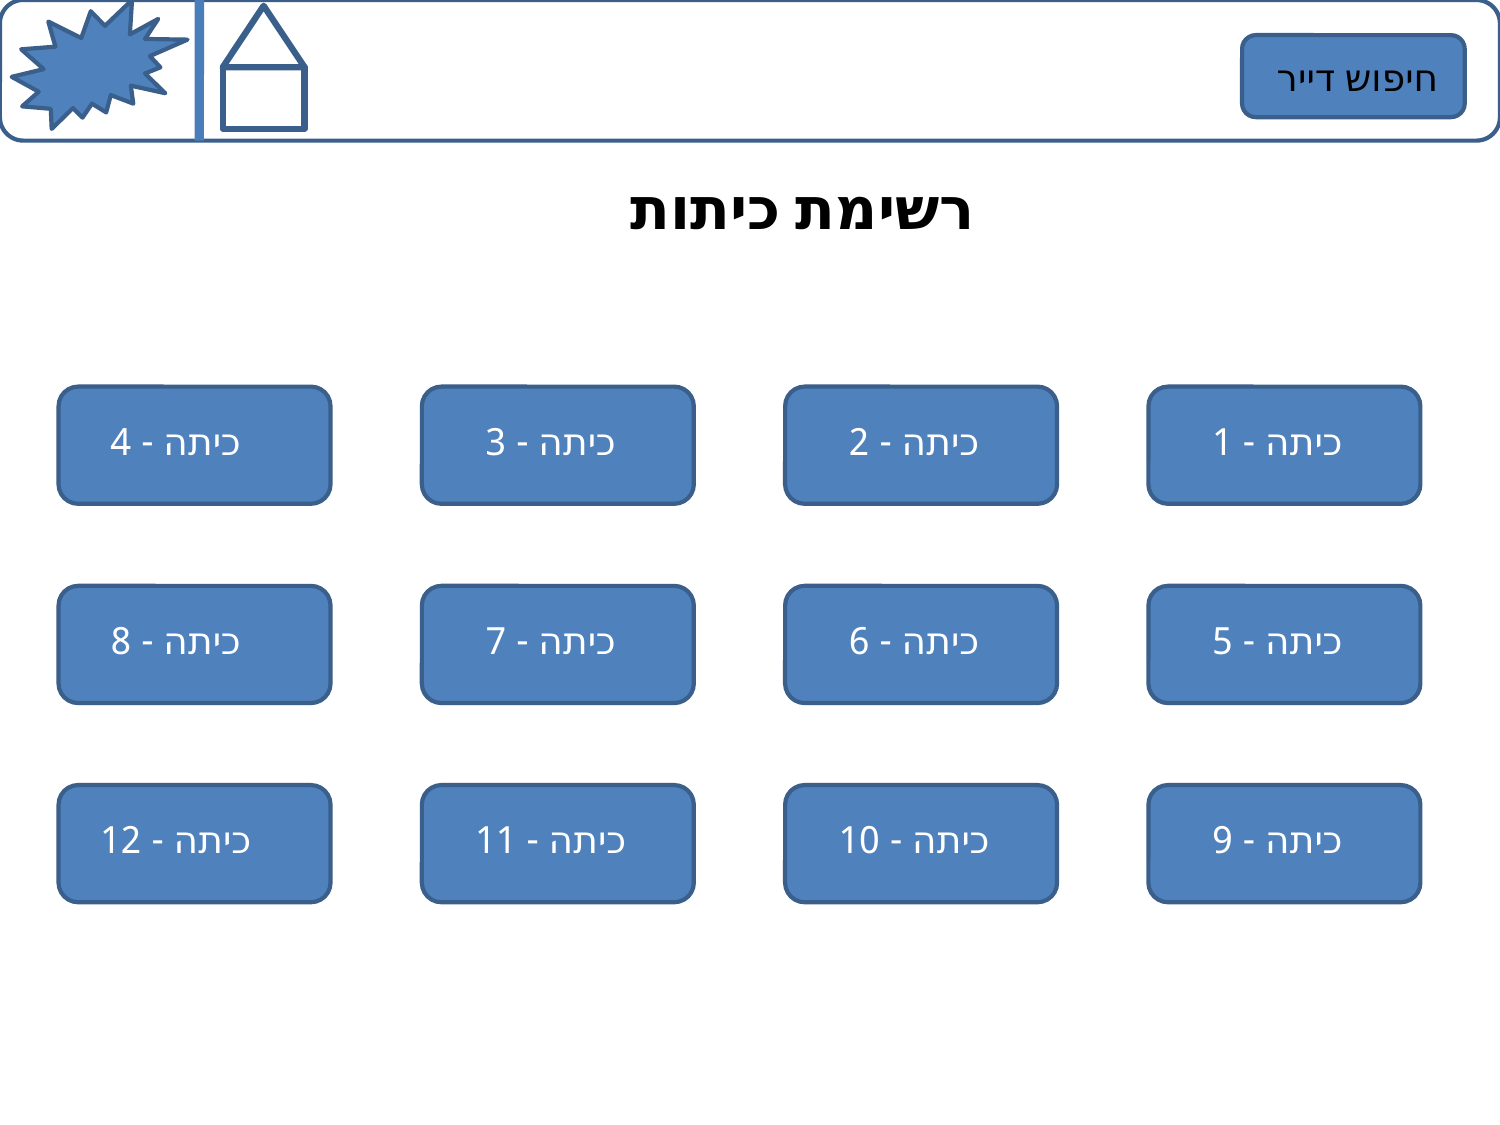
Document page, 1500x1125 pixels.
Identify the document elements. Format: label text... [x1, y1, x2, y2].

text_box [1146, 384, 1423, 410]
text_box [419, 869, 696, 905]
text_box [56, 869, 333, 905]
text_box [222, 5, 305, 130]
text_box [419, 384, 696, 410]
text_box [0, 0, 1500, 143]
text_box [782, 869, 1060, 905]
text_box [1146, 869, 1423, 905]
text_box [783, 583, 1060, 609]
text_box [419, 670, 696, 706]
text_box [1146, 470, 1423, 506]
text_box רשימת כיתות [468, 164, 1137, 249]
text_box [419, 782, 696, 808]
text_box כיתה - 9 [1101, 808, 1454, 869]
text_box [419, 583, 696, 609]
text_box [56, 384, 333, 410]
text_box [783, 782, 1060, 808]
text_box [56, 782, 333, 808]
text_box [56, 583, 333, 609]
text_box [1146, 782, 1423, 808]
text_box [1146, 583, 1423, 609]
text_box [56, 670, 333, 706]
text_box [1146, 670, 1423, 706]
text_box כיתה - 6 [738, 609, 1090, 670]
text_box כיתה - 2 [738, 410, 1090, 470]
text_box [782, 470, 1060, 506]
text_box [783, 384, 1060, 410]
text_box כיתה - 5 [1101, 609, 1454, 670]
text_box כיתה - 4 [0, 410, 352, 470]
text_box [9, 0, 190, 131]
text_box כיתה - 10 [738, 808, 1090, 869]
text_box כיתה - 12 [0, 808, 352, 869]
text_box [782, 670, 1060, 706]
text_box [419, 470, 696, 506]
text_box [56, 470, 333, 506]
text_box חיפוש דייר [1253, 46, 1454, 107]
text_box כיתה - 7 [375, 609, 727, 670]
text_box [1239, 32, 1467, 120]
text_box כיתה - 1 [1101, 410, 1454, 470]
text_box כיתה - 8 [0, 609, 352, 670]
text_box כיתה - 11 [375, 808, 727, 869]
text_box כיתה - 3 [375, 410, 727, 470]
